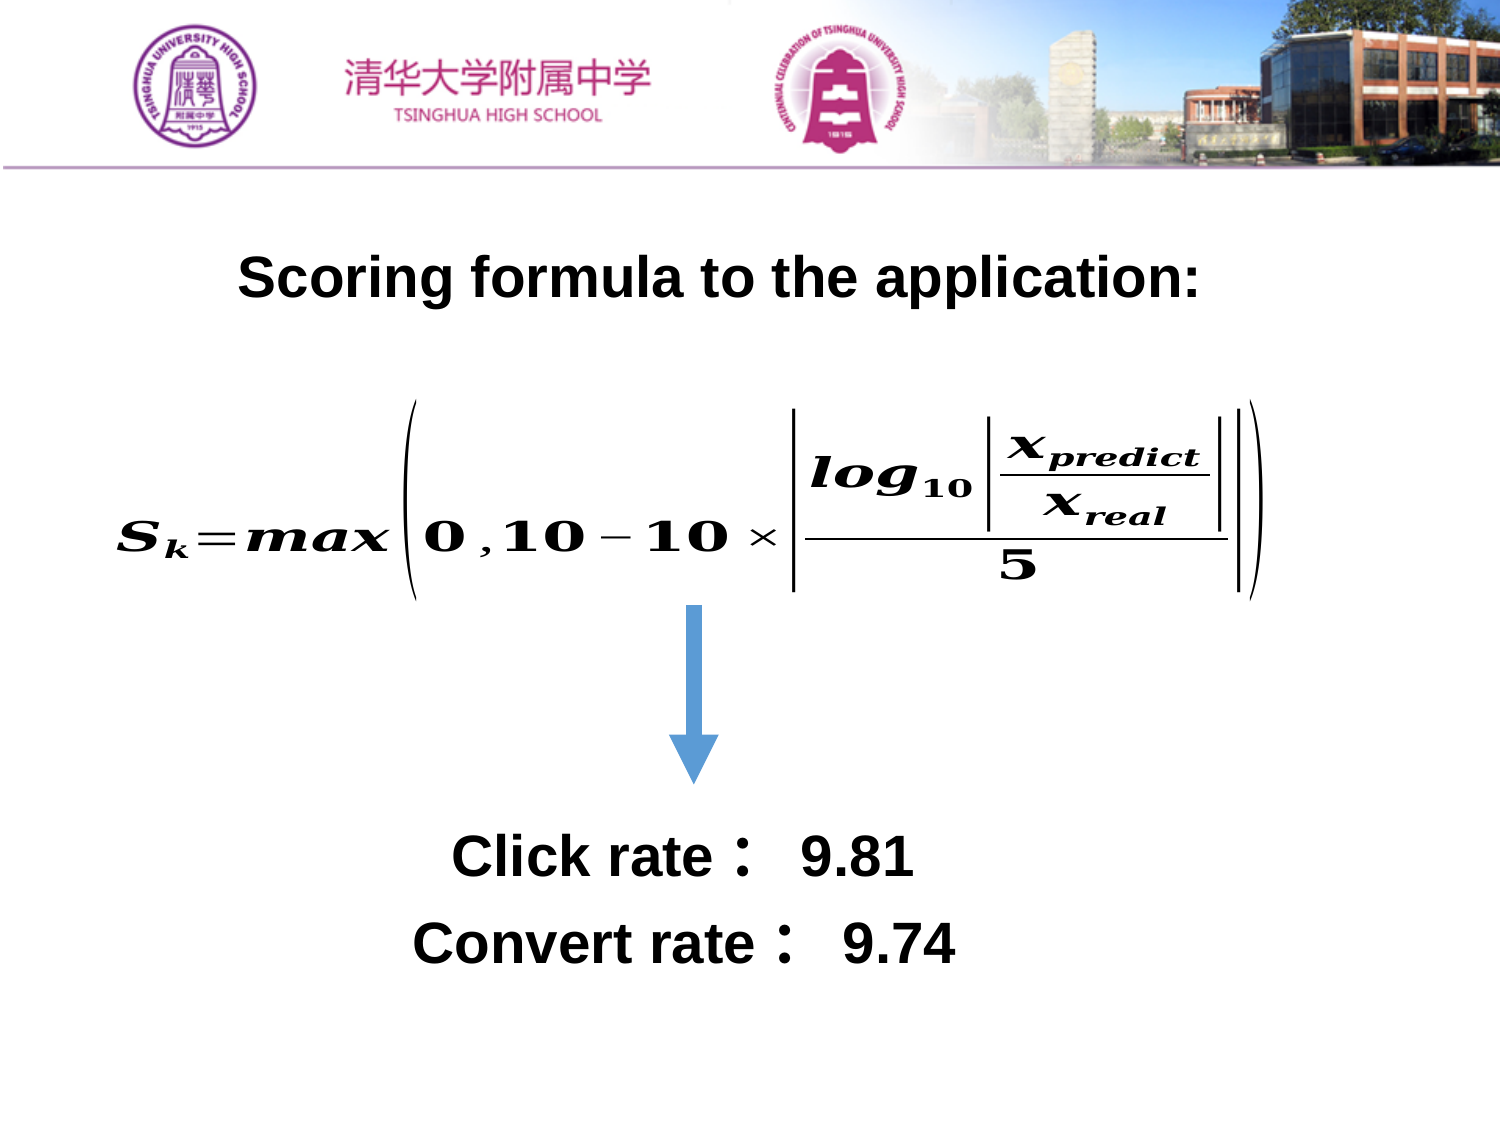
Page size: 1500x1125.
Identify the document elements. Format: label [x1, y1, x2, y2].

text_box [112, 231, 1329, 984]
picture [3, 0, 1500, 1125]
